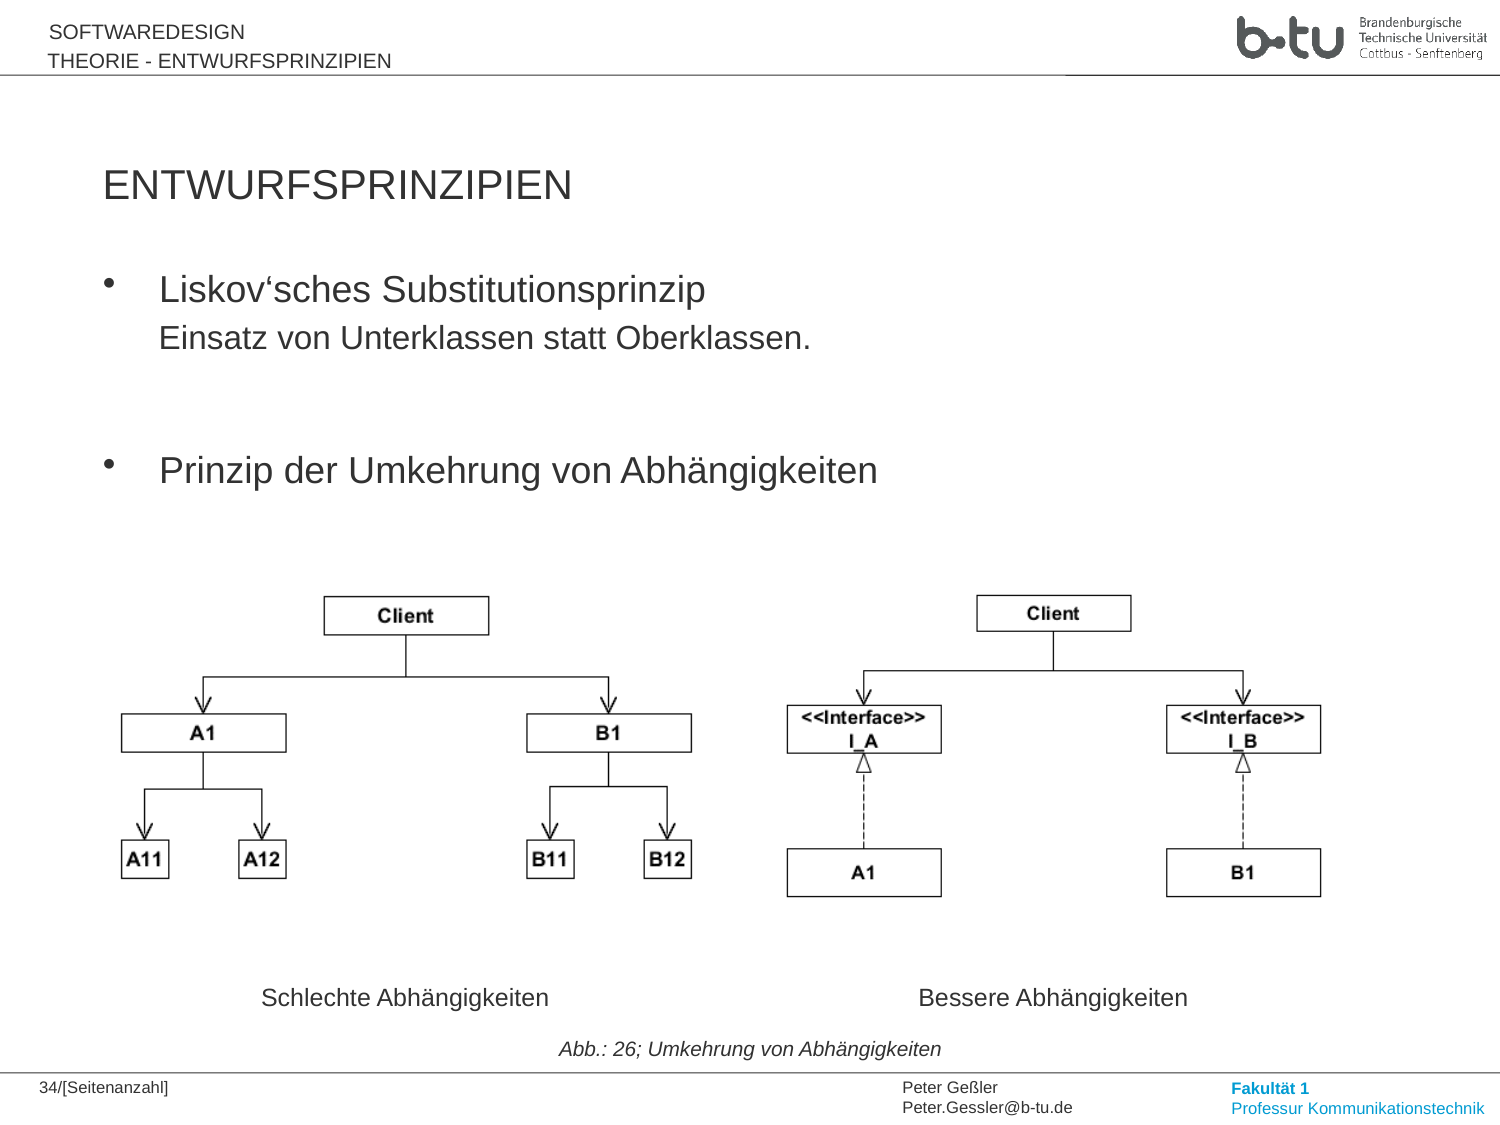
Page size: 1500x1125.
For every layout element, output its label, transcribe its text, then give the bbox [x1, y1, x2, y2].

text_box Schlechte Abhängigkeiten [246, 973, 566, 1019]
list Entwurfsprinzipien [102, 149, 1400, 255]
text_box Bessere Abhängigkeiten [903, 973, 1204, 1019]
picture [102, 577, 710, 897]
picture [1464, 1105, 1470, 1114]
text_box Abb.: 26; Umkehrung von Abhängigkeiten [544, 1028, 957, 1069]
picture [1455, 1102, 1461, 1114]
list Liskov‘sches Substitutionsprinzip Einsatz von Unterklassen statt Oberklassen. Prinzip der Umkehrung von Abhängigkeiten [102, 256, 1399, 1080]
picture [1237, 16, 1487, 60]
list Theorie - Entwurfsprinzipien [47, 47, 1211, 73]
picture [769, 577, 1338, 914]
